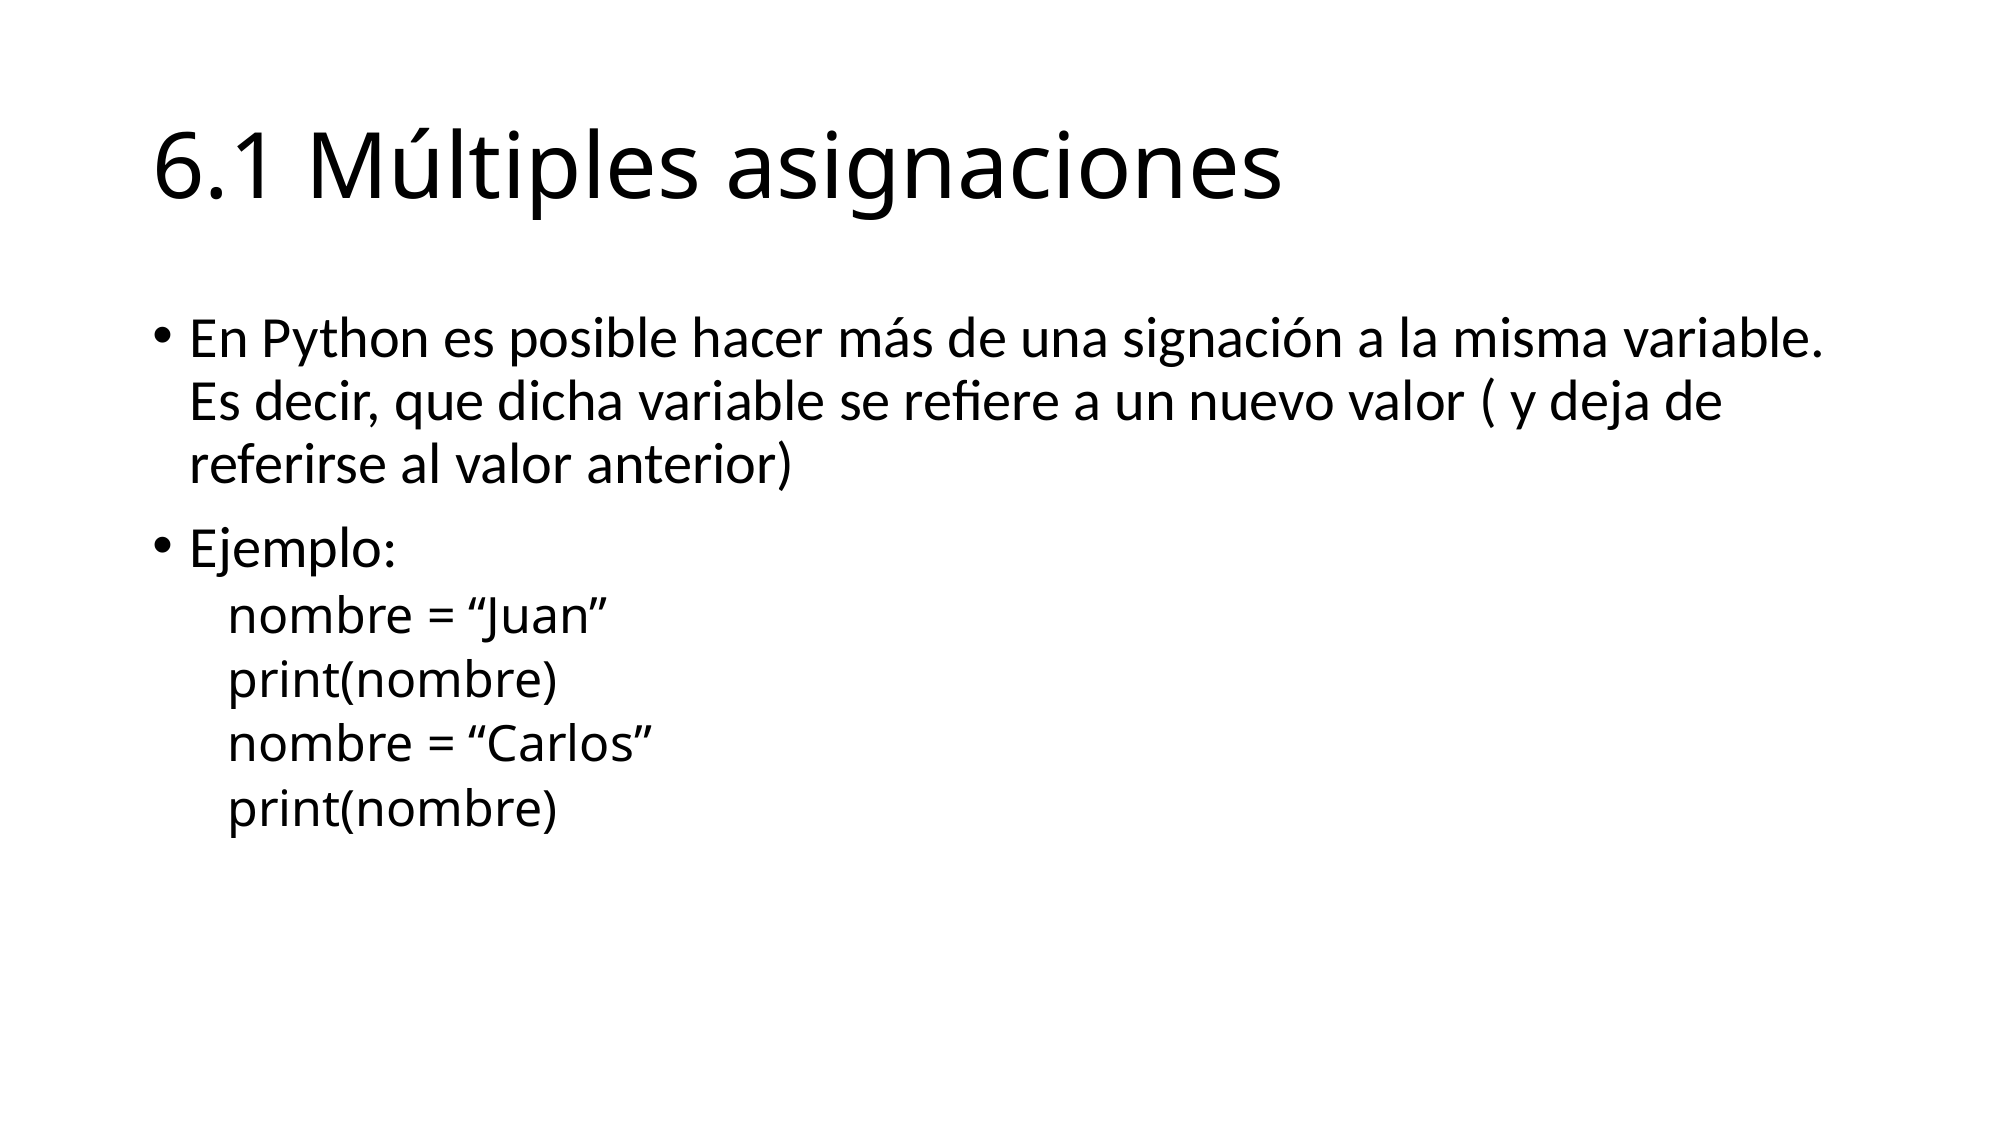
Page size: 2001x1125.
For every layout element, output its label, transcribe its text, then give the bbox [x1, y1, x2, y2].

list En Python es posible hacer más de una signación a la misma variable. Es decir, que dicha variable se refiere a un nuevo valor ( y deja de referirse al valor anterior) Ejemplo: nombre = “Juan” print(nombre) nombre = “Carlos” print(nombre) [137, 299, 1863, 1014]
title 6.1 Múltiples asignaciones [137, 59, 1863, 278]
